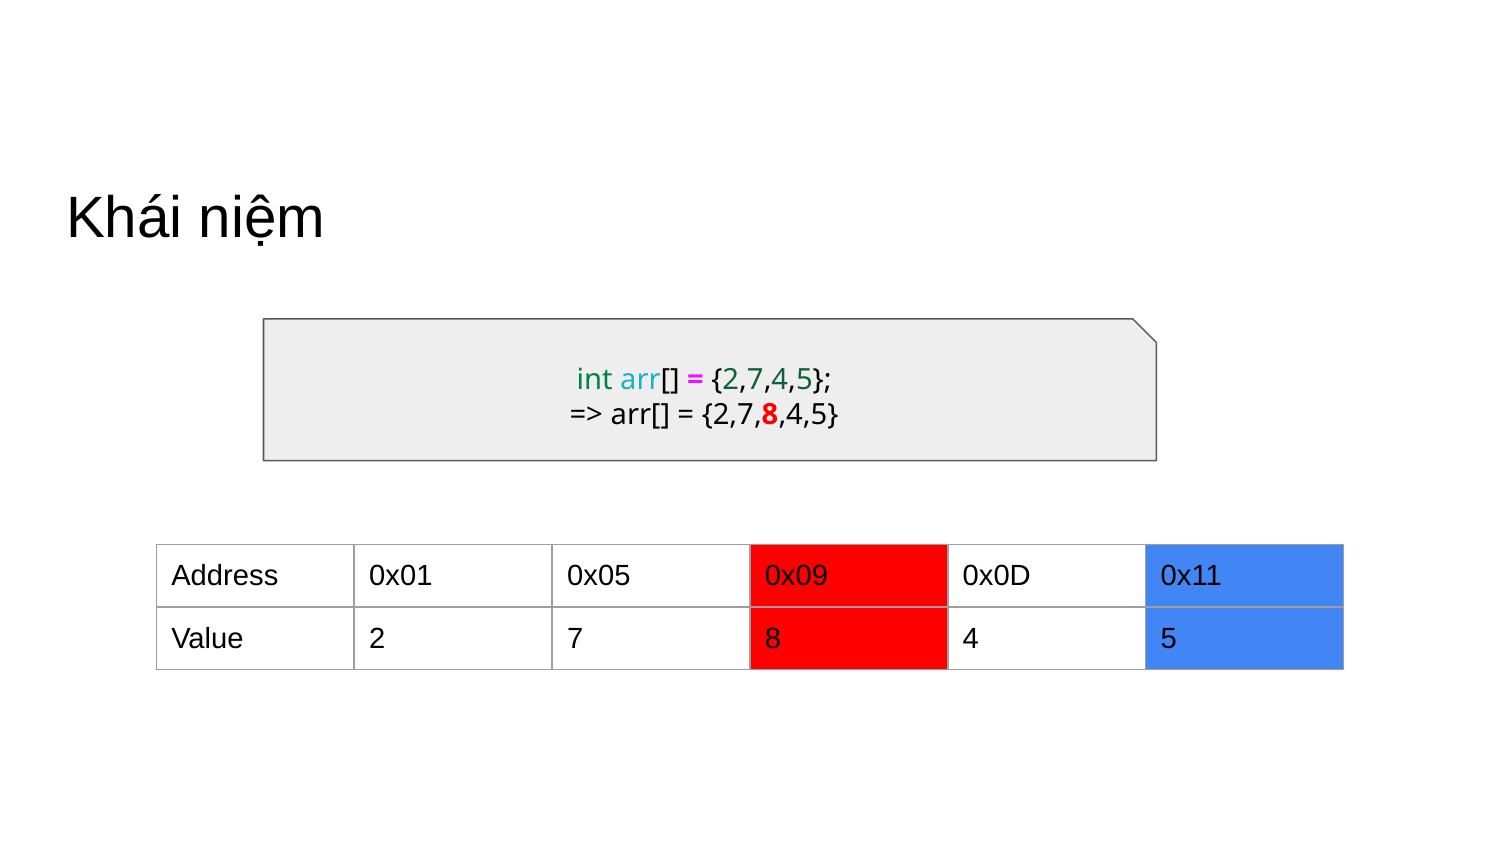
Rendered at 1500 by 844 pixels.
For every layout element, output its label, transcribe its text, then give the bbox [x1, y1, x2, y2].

table_cell 8 [751, 608, 947, 669]
table_cell 7 [553, 608, 749, 669]
table_cell 4 [949, 608, 1145, 669]
table_cell 2 [355, 608, 551, 669]
text_box int arr[] = {2,7,4,5}; => arr[] = {2,7,8,4,5} [263, 318, 1157, 461]
title Khái niệm [51, 122, 1449, 264]
table_header 0x0D [949, 545, 1145, 606]
table_header 0x09 [751, 545, 947, 606]
table_cell 5 [1146, 608, 1343, 669]
table_cell Value [157, 608, 353, 669]
table_header 0x01 [355, 545, 551, 606]
table_header 0x05 [553, 545, 749, 606]
table_header 0x11 [1146, 545, 1343, 606]
table_header Address [157, 545, 353, 606]
